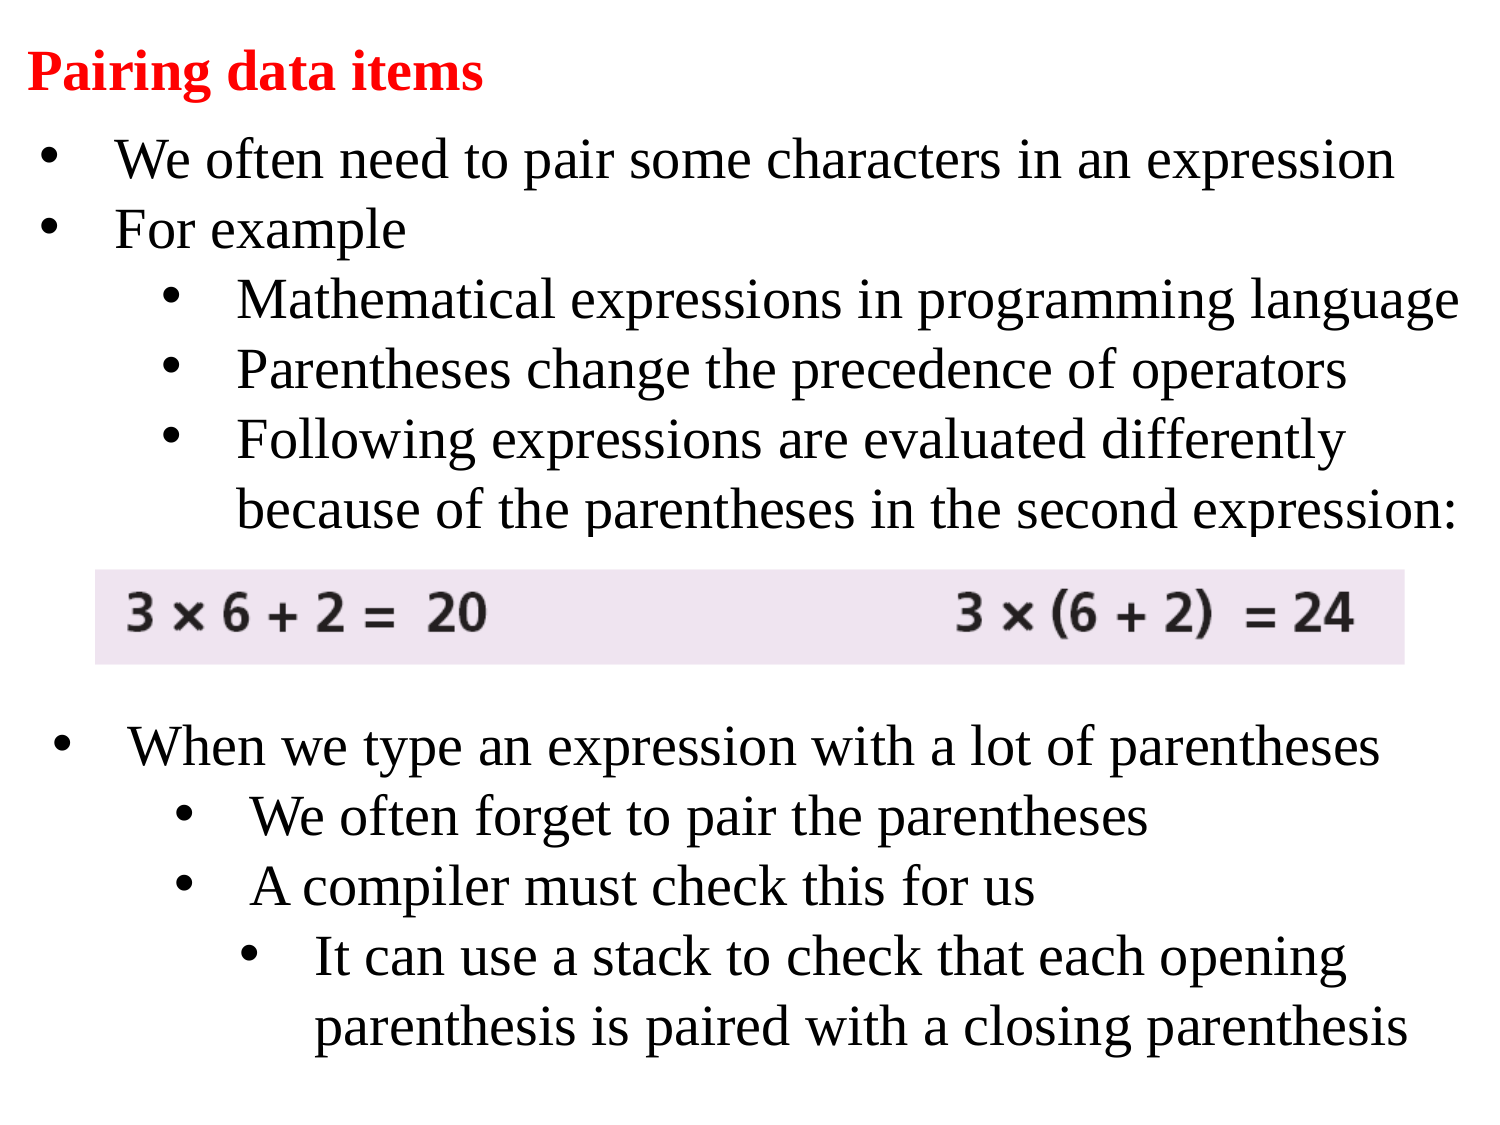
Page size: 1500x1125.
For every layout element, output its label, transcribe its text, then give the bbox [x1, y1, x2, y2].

picture [94, 537, 1405, 692]
text_box When we type an expression with a lot of parentheses We often forget to pair the parentheses A compiler must check this for us It can use a stack to check that each opening parenthesis is paired with a closing parenthesis [37, 699, 1500, 1065]
text_box We often need to pair some characters in an expression For example Mathematical expressions in programming language Parentheses change the precedence of operators Following expressions are evaluated differently because of the parentheses in the second expression: [24, 112, 1488, 548]
text_box Pairing data items [12, 24, 713, 110]
